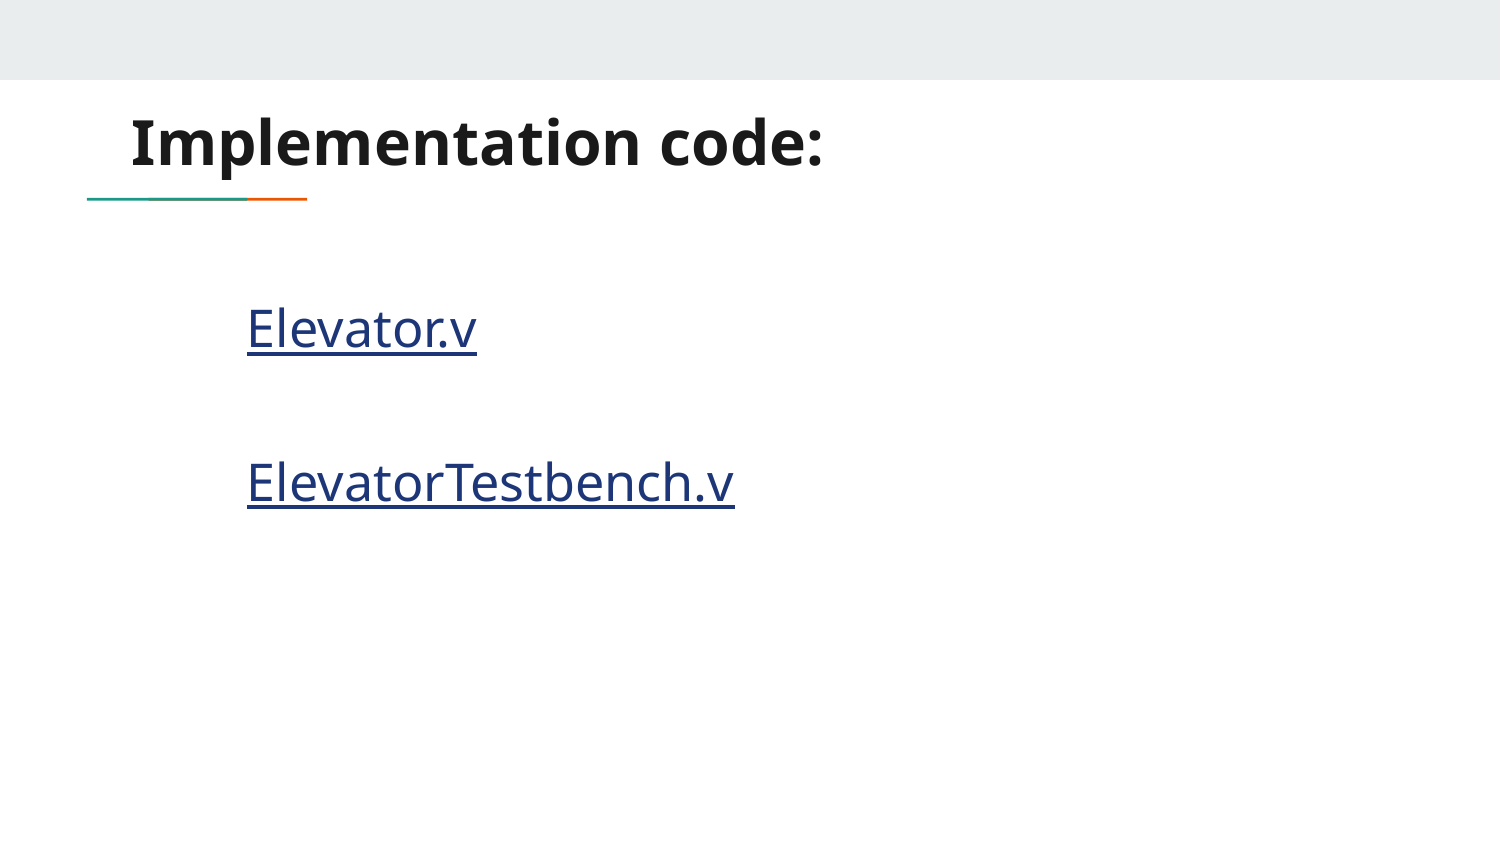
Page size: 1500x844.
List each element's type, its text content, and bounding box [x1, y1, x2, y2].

list Elevator.v ElevatorTestbench.v [231, 270, 1387, 748]
title Implementation code: [116, 87, 1272, 238]
